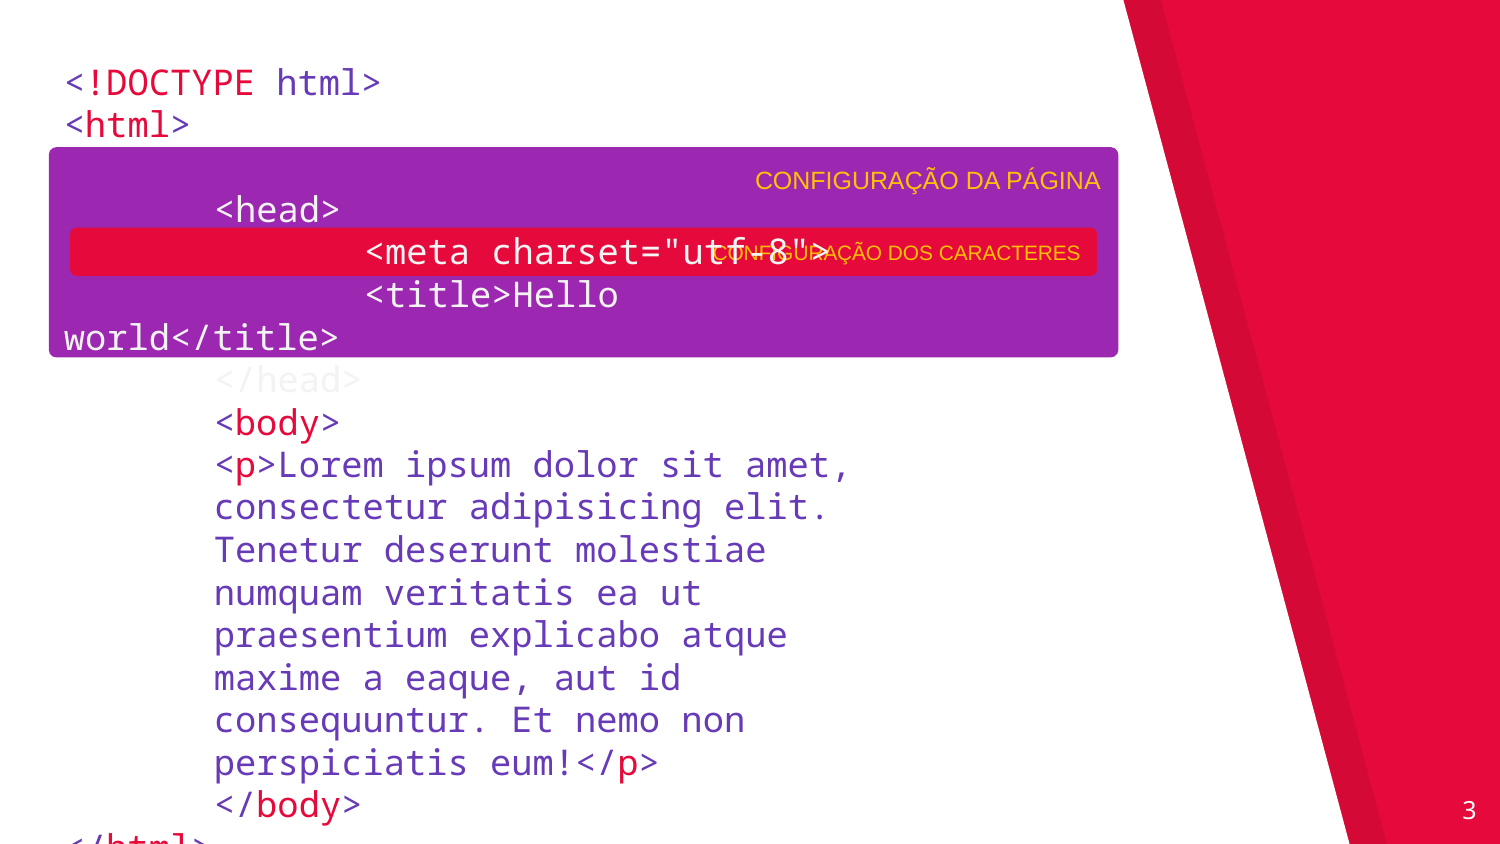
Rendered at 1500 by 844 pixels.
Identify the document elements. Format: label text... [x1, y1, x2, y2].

text_box <!DOCTYPE html> <html> <head> <meta charset="utf-8"> <title>Hello world</title> </head> <body> <p>Lorem ipsum dolor sit amet, consectetur adipisicing elit. Tenetur deserunt molestiae numquam veritatis ea ut praesentium explicabo atque maxime a eaque, aut id consequuntur. Et nemo non perspiciatis eum!</p> </body> </html> [48, 44, 873, 788]
slide_number ‹#› [1401, 779, 1492, 844]
text_box CONFIGURAÇÃO DA PÁGINA [873, 147, 1119, 358]
text_box CONFIGURAÇÃO DOS CARACTERES [873, 227, 1098, 276]
